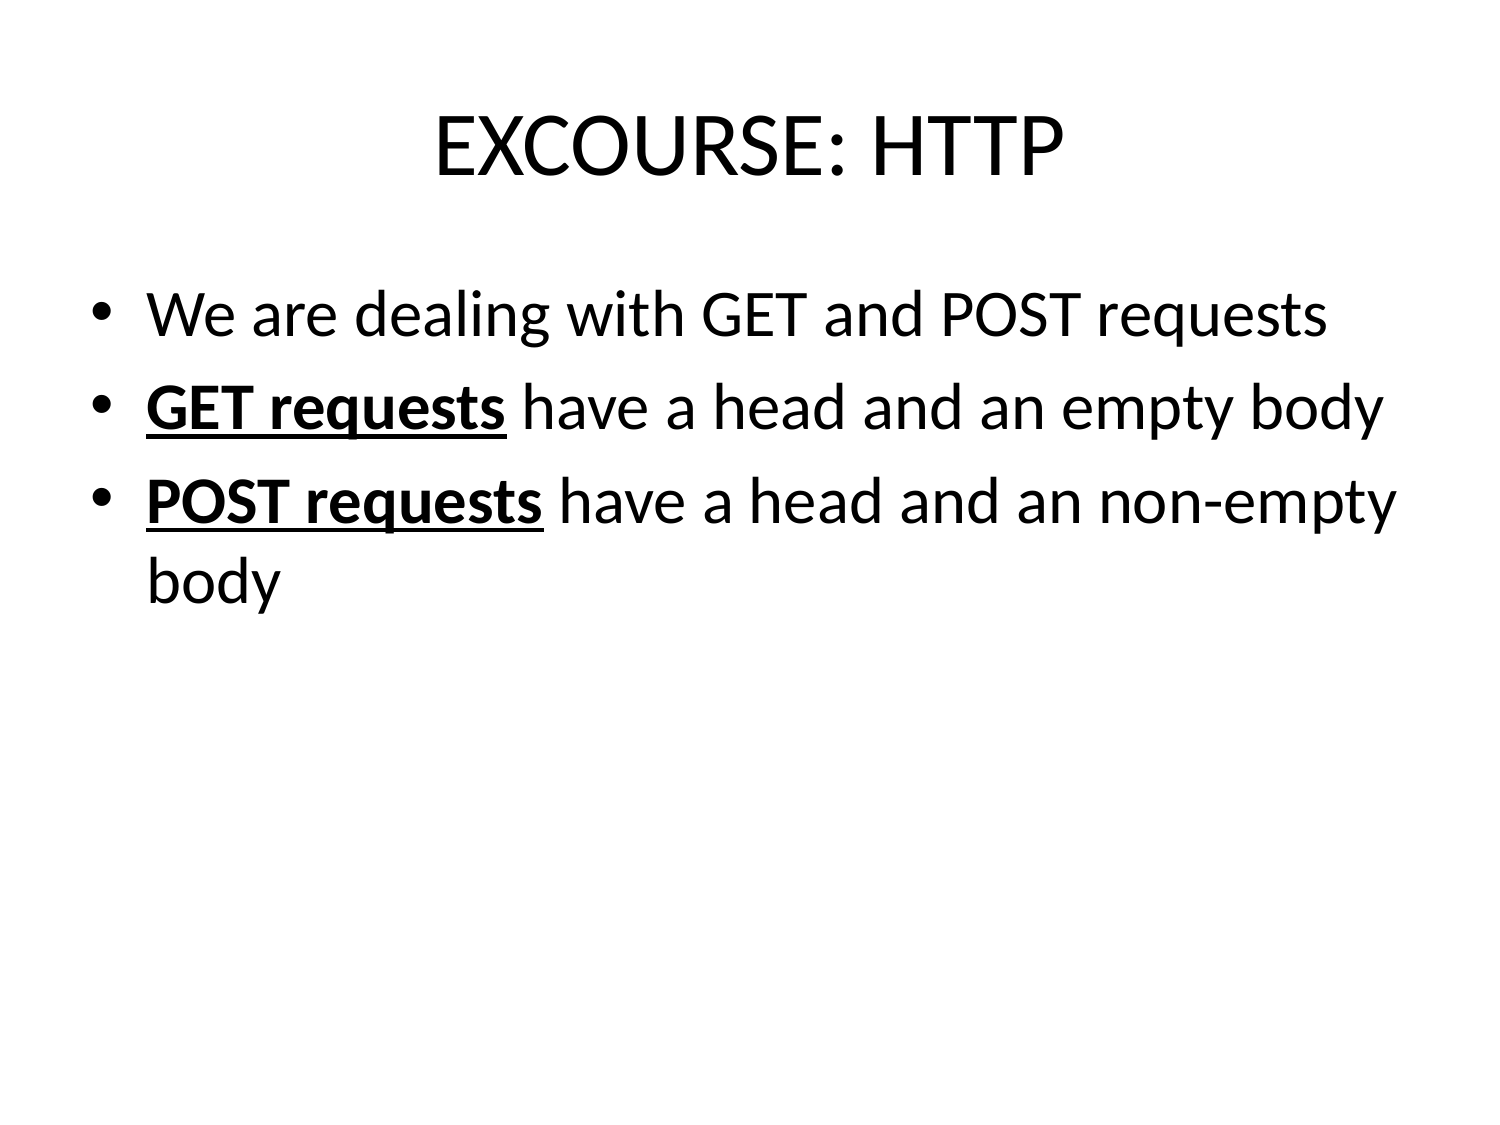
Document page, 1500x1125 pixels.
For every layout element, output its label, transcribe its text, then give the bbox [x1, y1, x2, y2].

list We are dealing with GET and POST requests GET requests have a head and an empty body POST requests have a head and an non-empty body [75, 262, 1425, 1005]
title EXCOURSE: HTTP [75, 45, 1425, 233]
